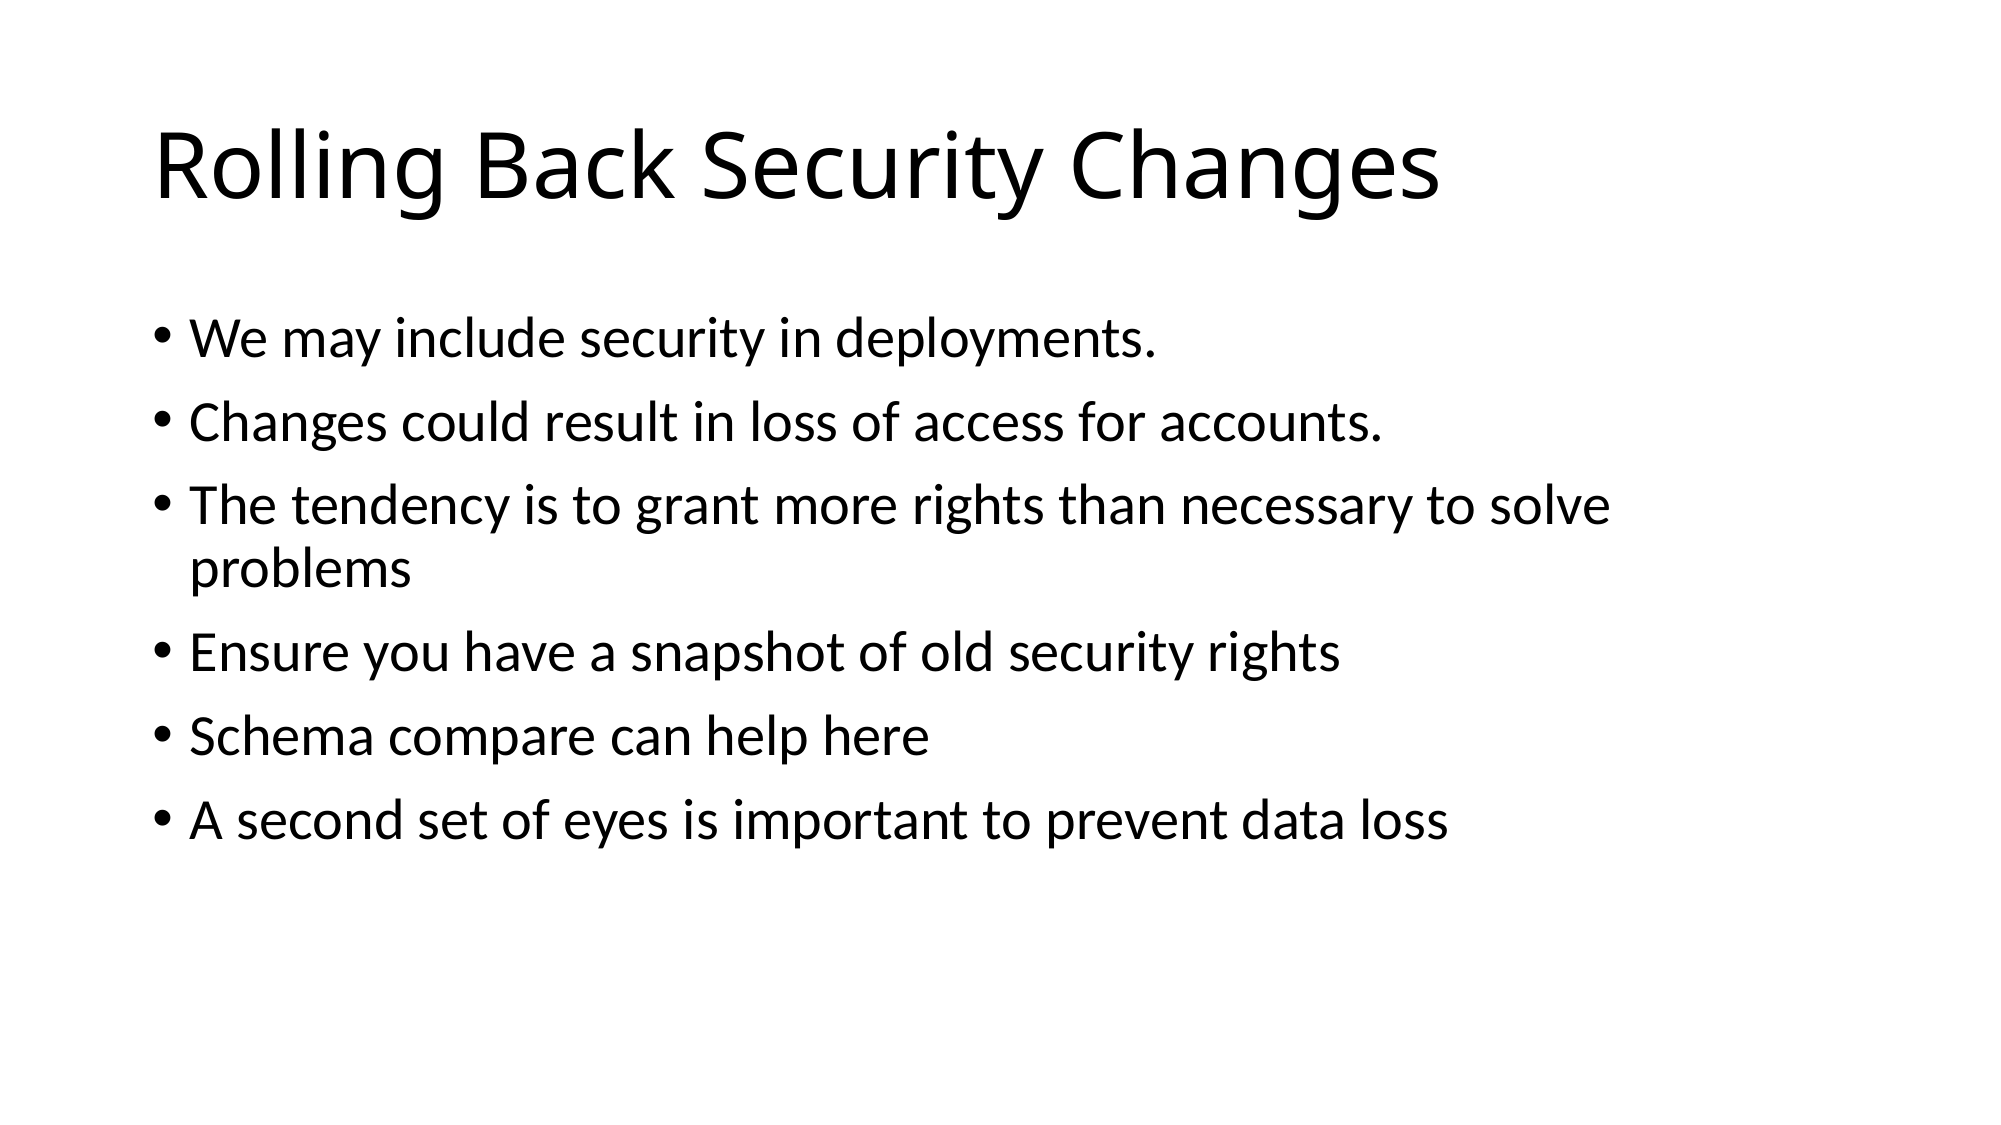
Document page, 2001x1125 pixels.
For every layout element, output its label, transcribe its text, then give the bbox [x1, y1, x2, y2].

title Rolling Back Security Changes [137, 59, 1863, 278]
list We may include security in deployments. Changes could result in loss of access for accounts. The tendency is to grant more rights than necessary to solve problems Ensure you have a snapshot of old security rights Schema compare can help here A second set of eyes is important to prevent data loss [137, 299, 1863, 1014]
